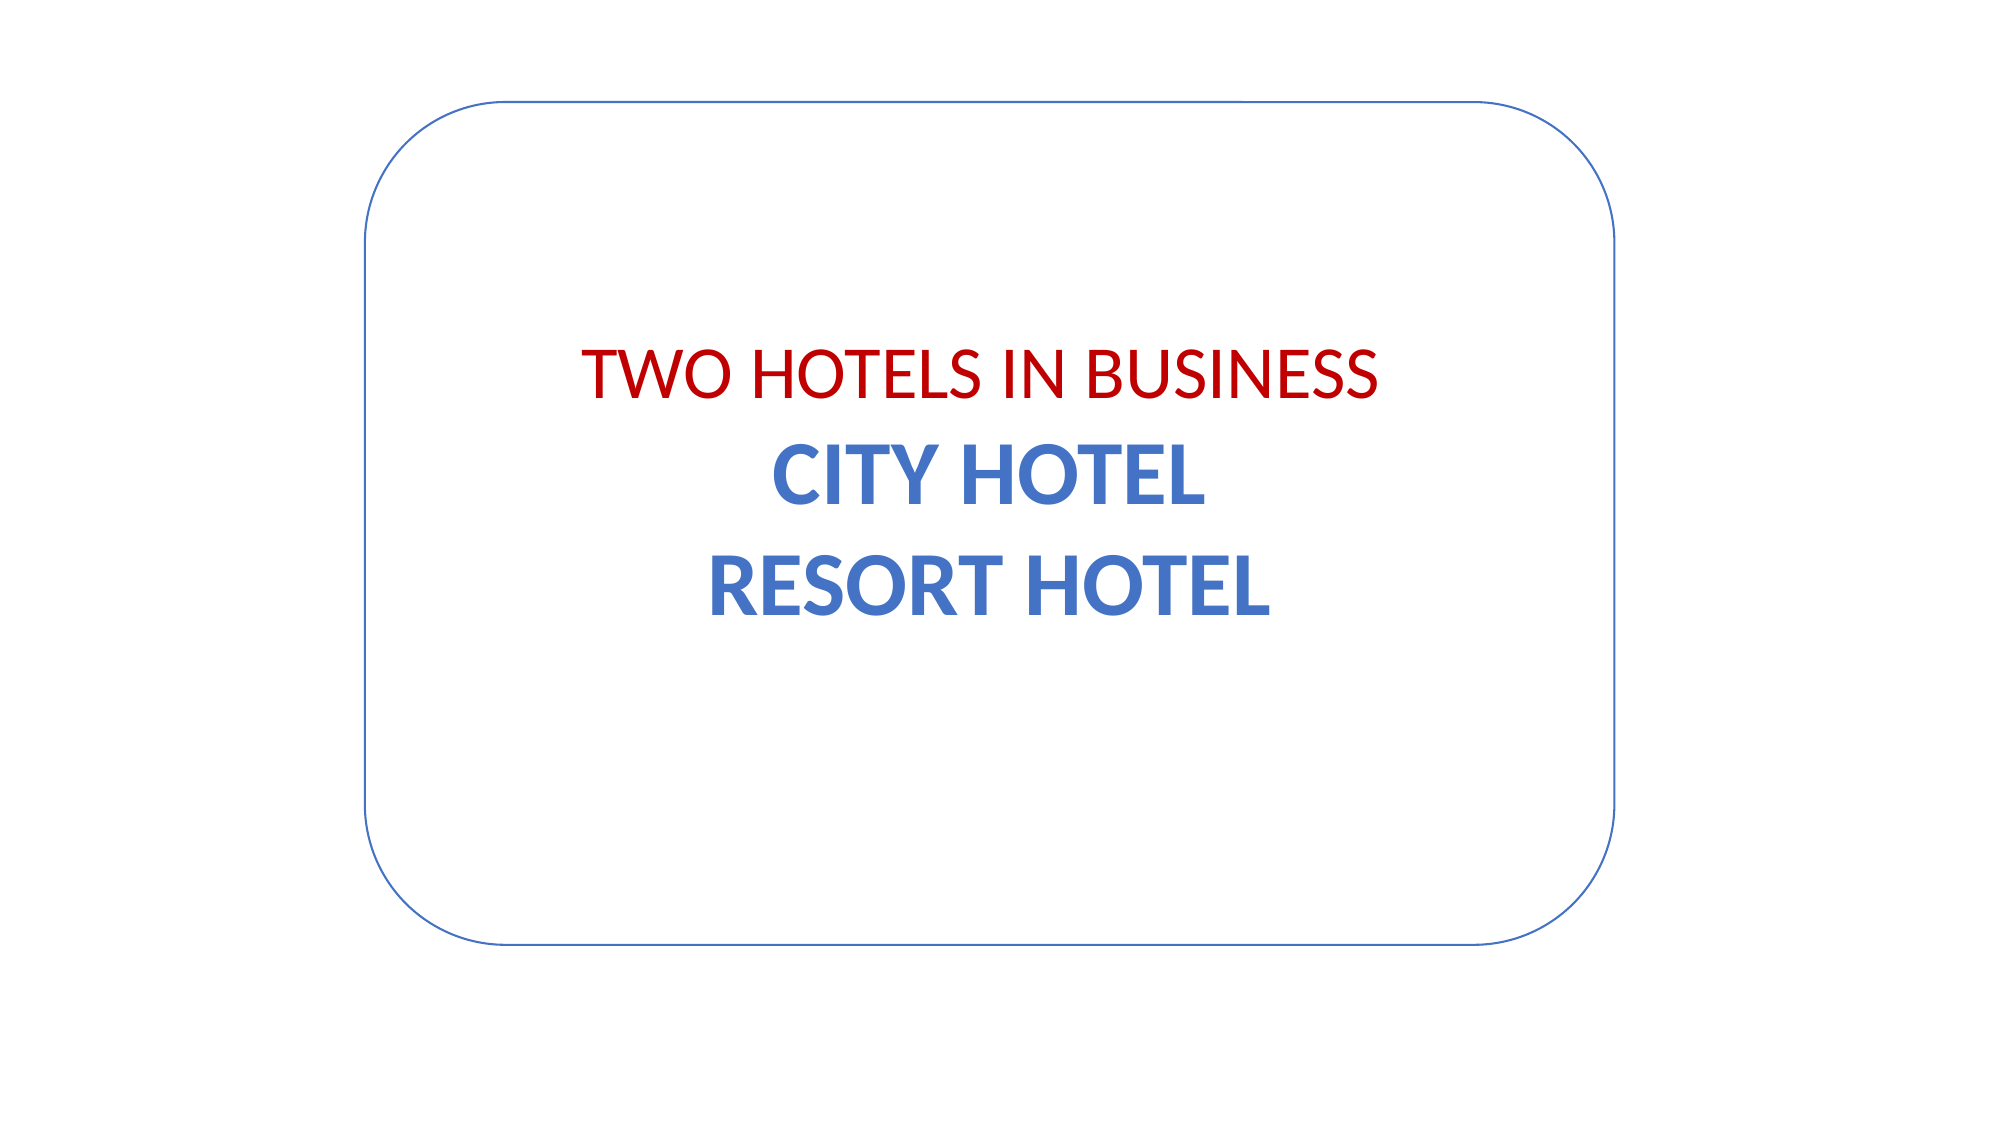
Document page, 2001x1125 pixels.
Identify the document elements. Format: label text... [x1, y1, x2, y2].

text_box TWO HOTELS IN BUSINESS CITY HOTEL RESORT HOTEL [363, 100, 1616, 946]
